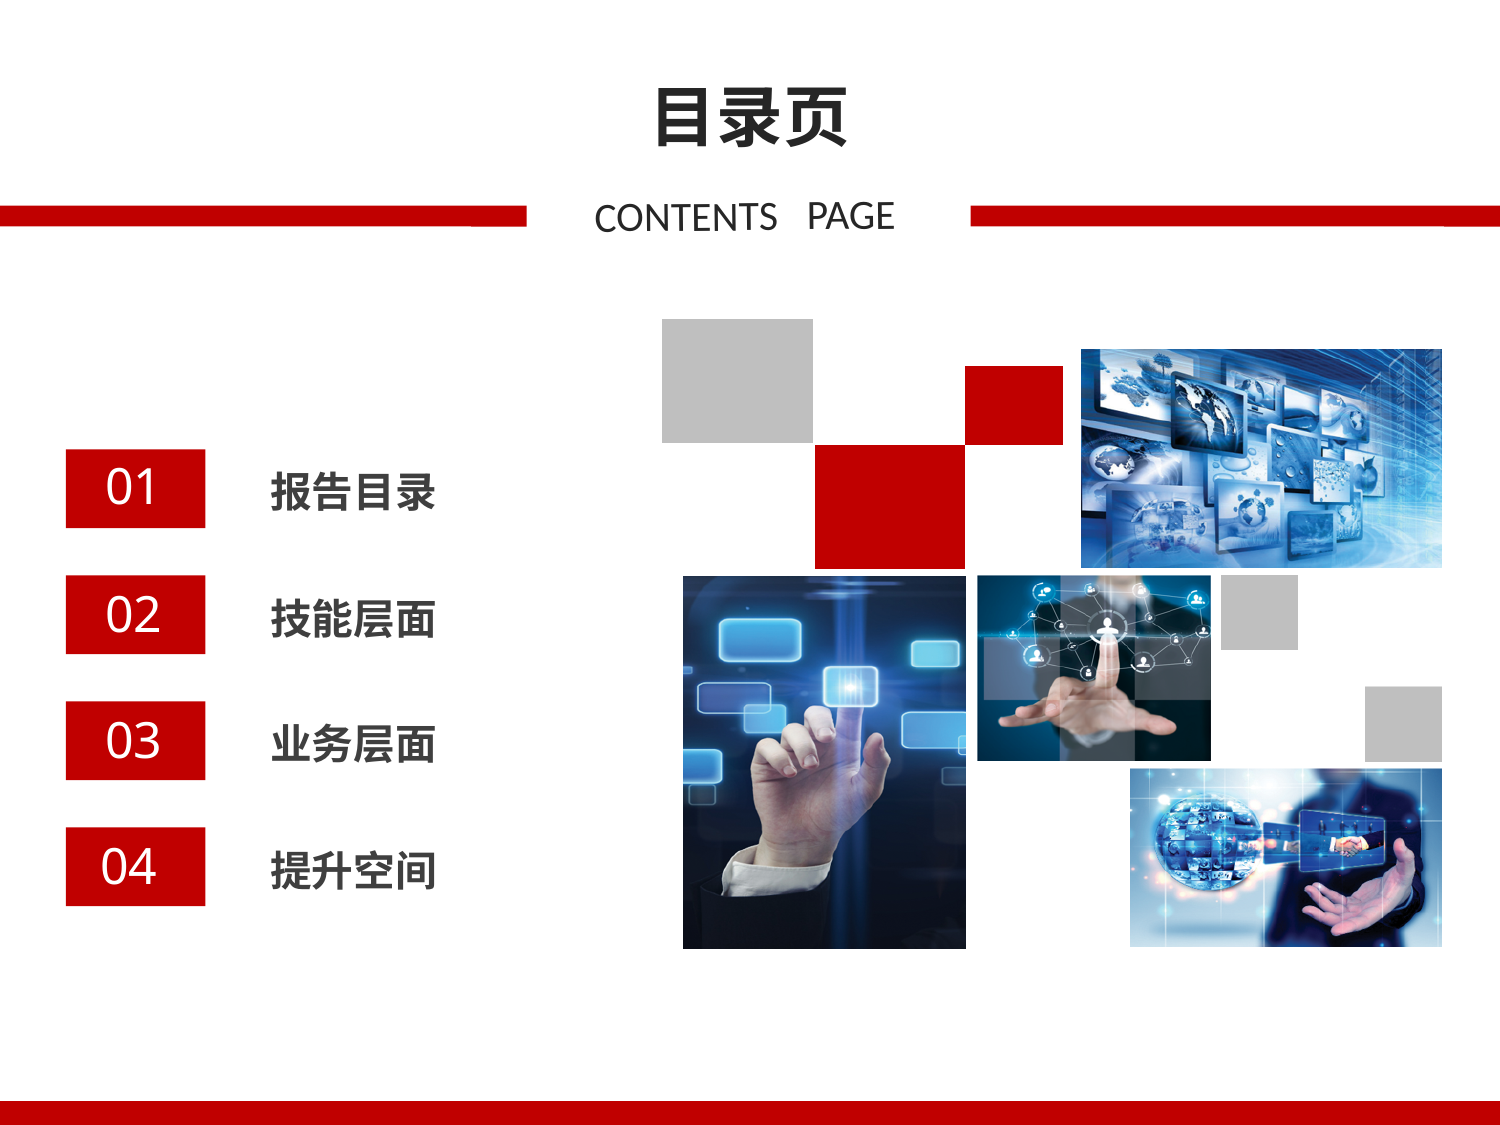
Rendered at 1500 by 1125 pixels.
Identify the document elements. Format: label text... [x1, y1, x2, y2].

text_box 01 [90, 447, 180, 523]
text_box 03 [90, 701, 180, 777]
text_box 02 [90, 575, 180, 652]
picture [660, 317, 1447, 954]
text_box 技能层面 [255, 584, 454, 651]
text_box [0, 1101, 1500, 1125]
text_box CONTENTS PAGE [504, 174, 996, 253]
text_box 提升空间 [255, 836, 454, 903]
text_box [65, 701, 206, 781]
text_box [65, 827, 206, 907]
text_box 目录页 [633, 67, 867, 164]
text_box 报告目录 [255, 458, 454, 525]
text_box 业务层面 [255, 710, 454, 777]
text_box 04 [85, 827, 176, 904]
text_box [65, 449, 206, 529]
text_box [65, 575, 206, 655]
